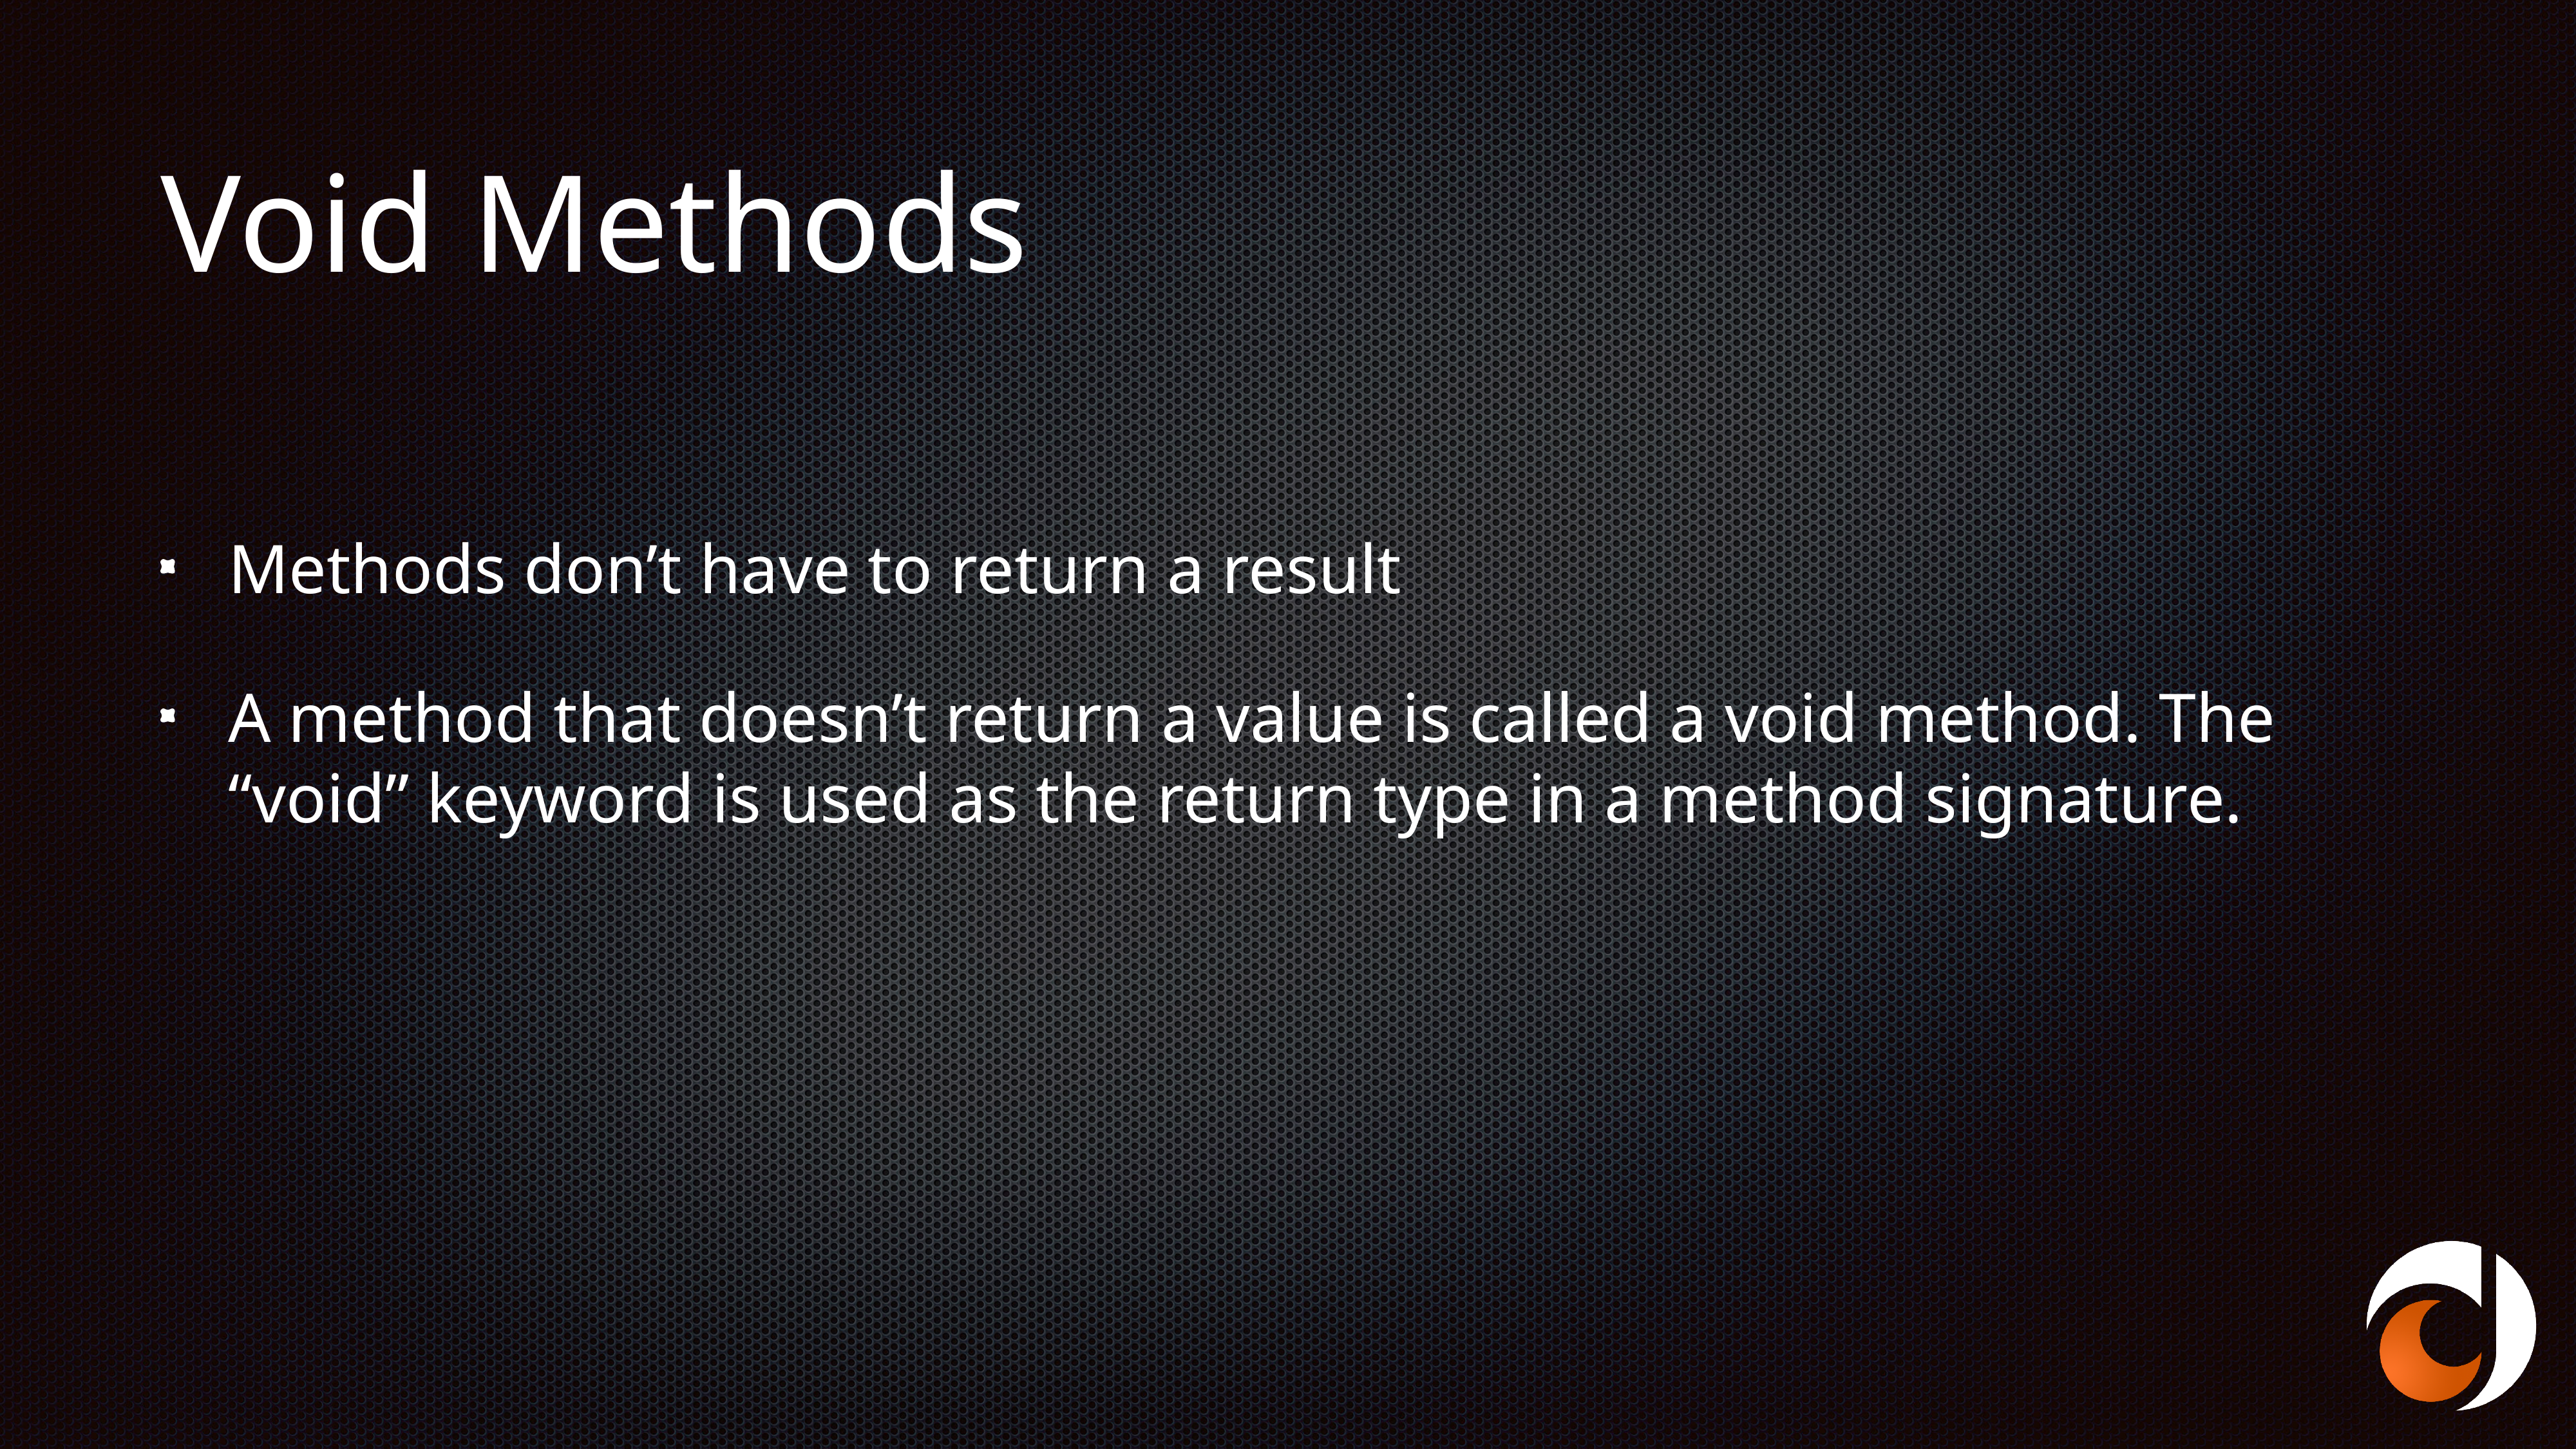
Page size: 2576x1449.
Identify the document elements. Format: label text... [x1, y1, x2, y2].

title Void Methods [155, 37, 2421, 256]
picture [0, 0, 2576, 1449]
list Methods don’t have to return a result A method that doesn’t return a value is called a void method. The “void” keyword is used as the return type in a method signature. [155, 256, 2421, 1106]
